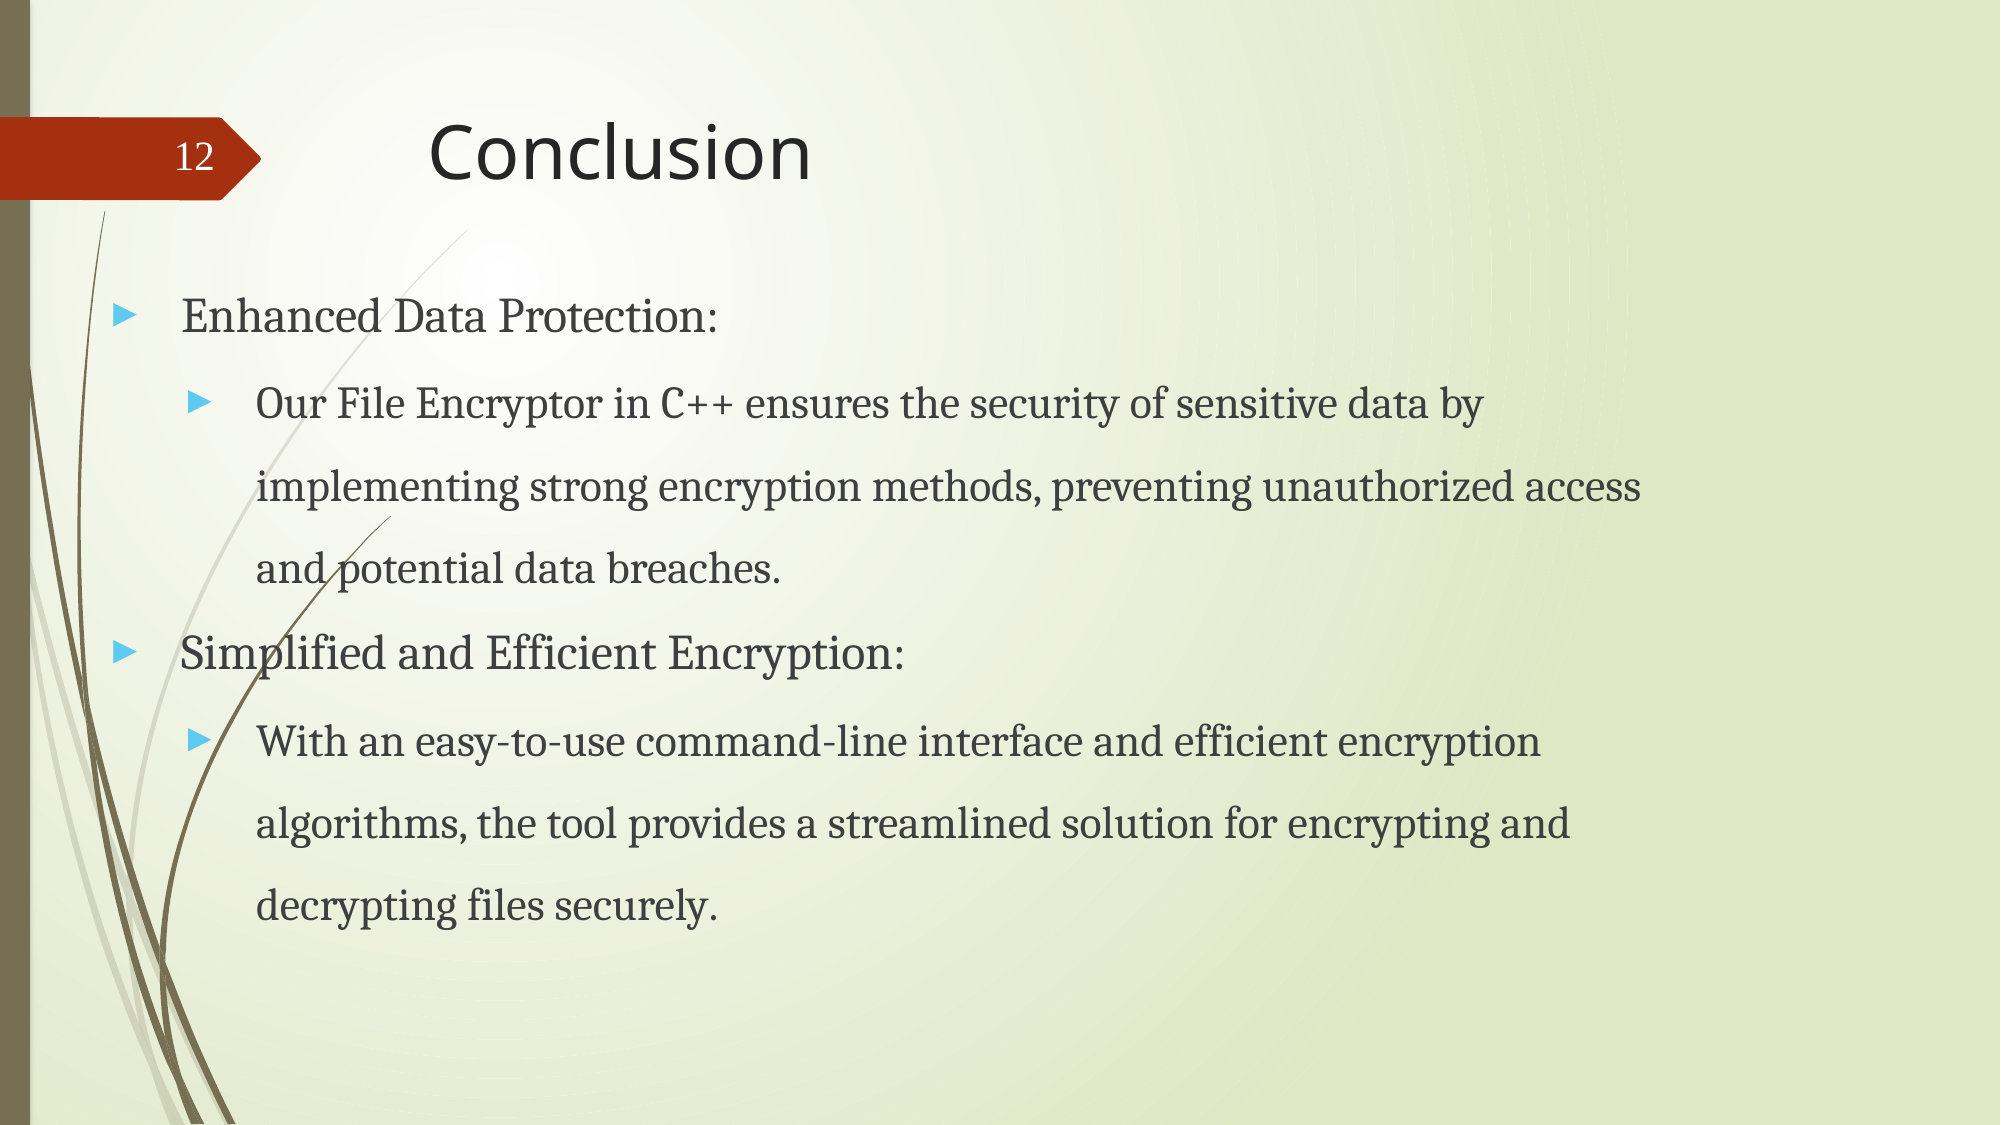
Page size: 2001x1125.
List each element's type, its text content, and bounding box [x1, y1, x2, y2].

slide_number 12 [87, 0, 216, 486]
title Conclusion [425, 102, 1888, 293]
text_box Enhanced Data Protection: Our File Encryptor in C++ ensures the security of sensitive data by implementing strong encryption methods, preventing unauthorized access and potential data breaches. Simplified and Efficient Encryption: With an easy-to-use command-line interface and efficient encryption algorithms, the tool provides a streamlined solution for encrypting and decrypting files securely. [103, 247, 1687, 930]
